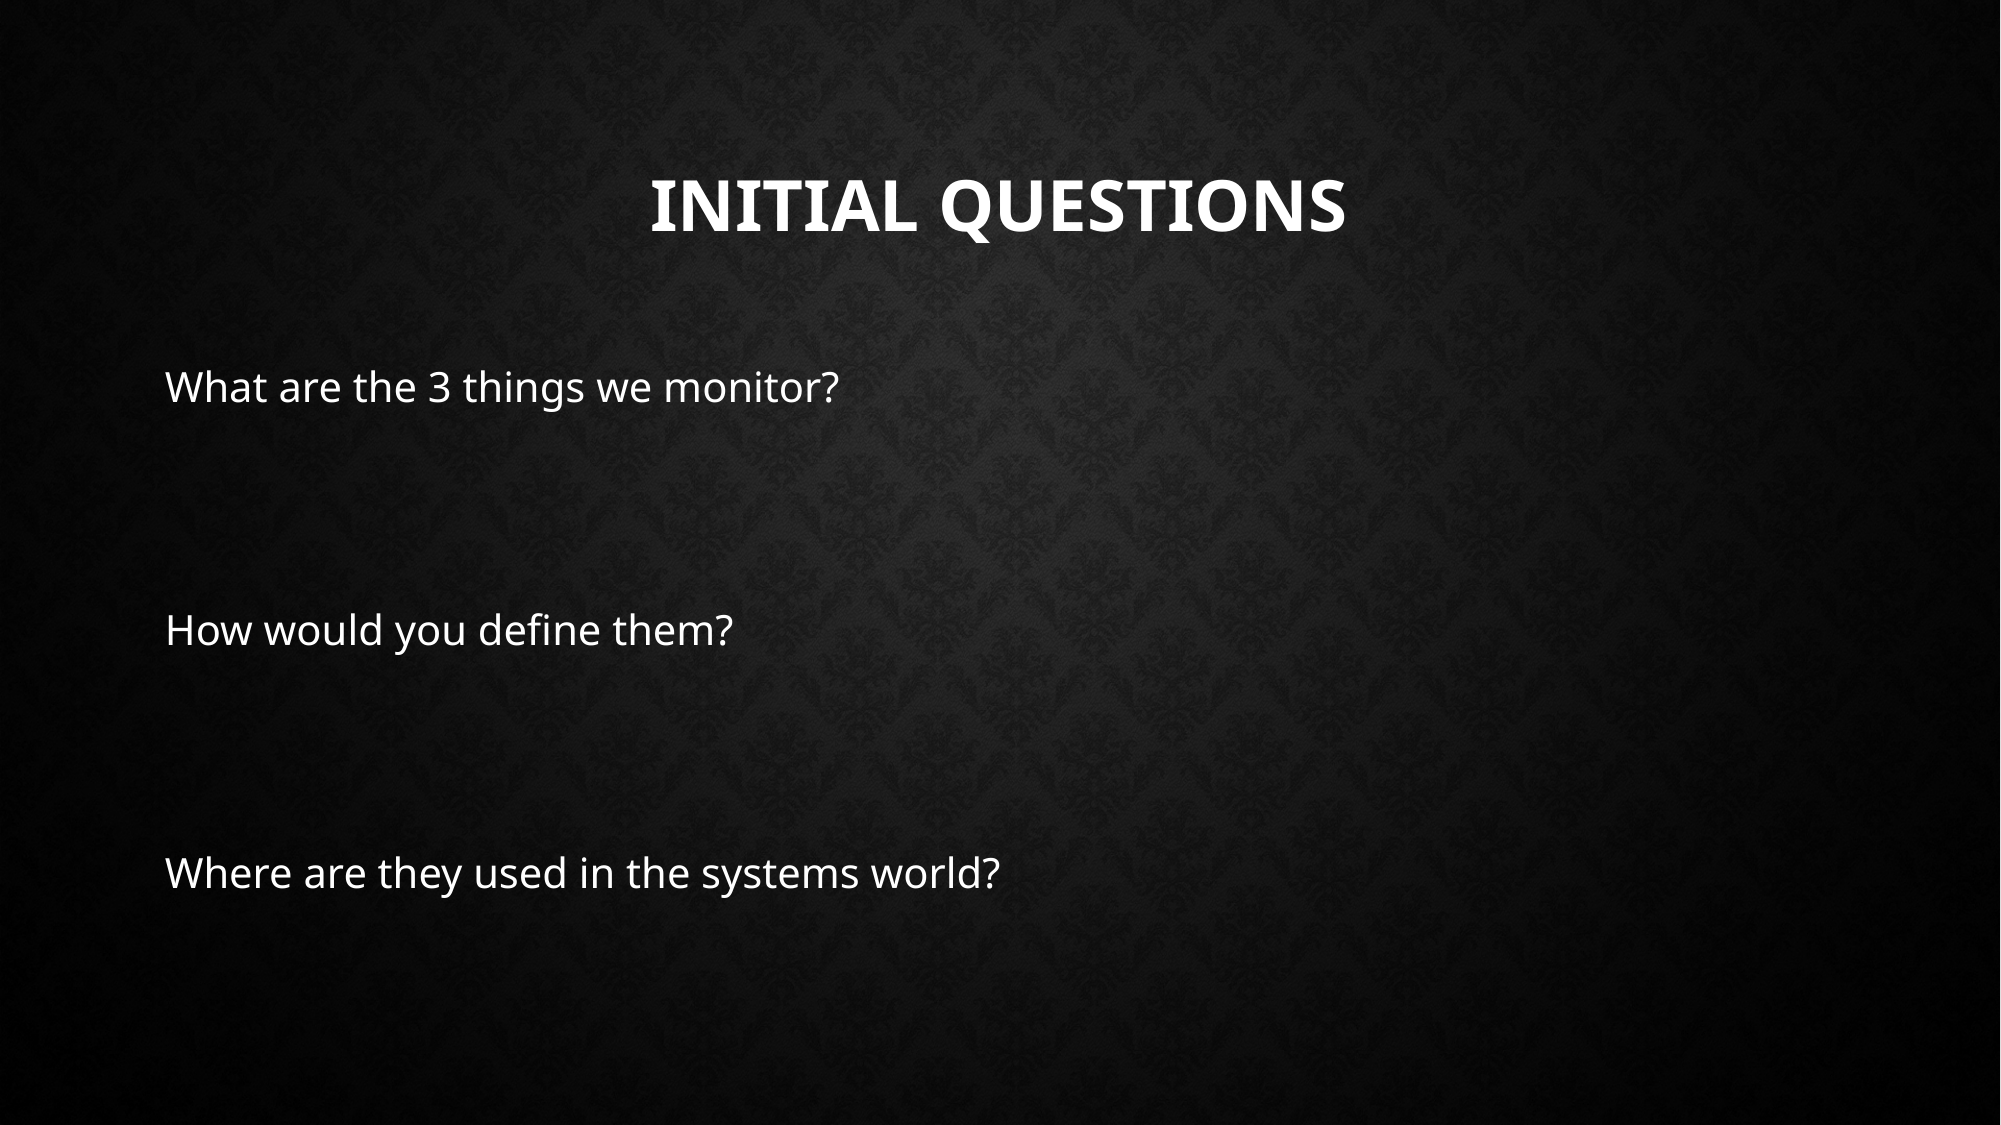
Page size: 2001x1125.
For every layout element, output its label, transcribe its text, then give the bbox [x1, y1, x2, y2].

title Initial questions [149, 99, 1849, 318]
list What are the 3 things we monitor? How would you define them? Where are they used in the systems world? [149, 343, 1849, 950]
